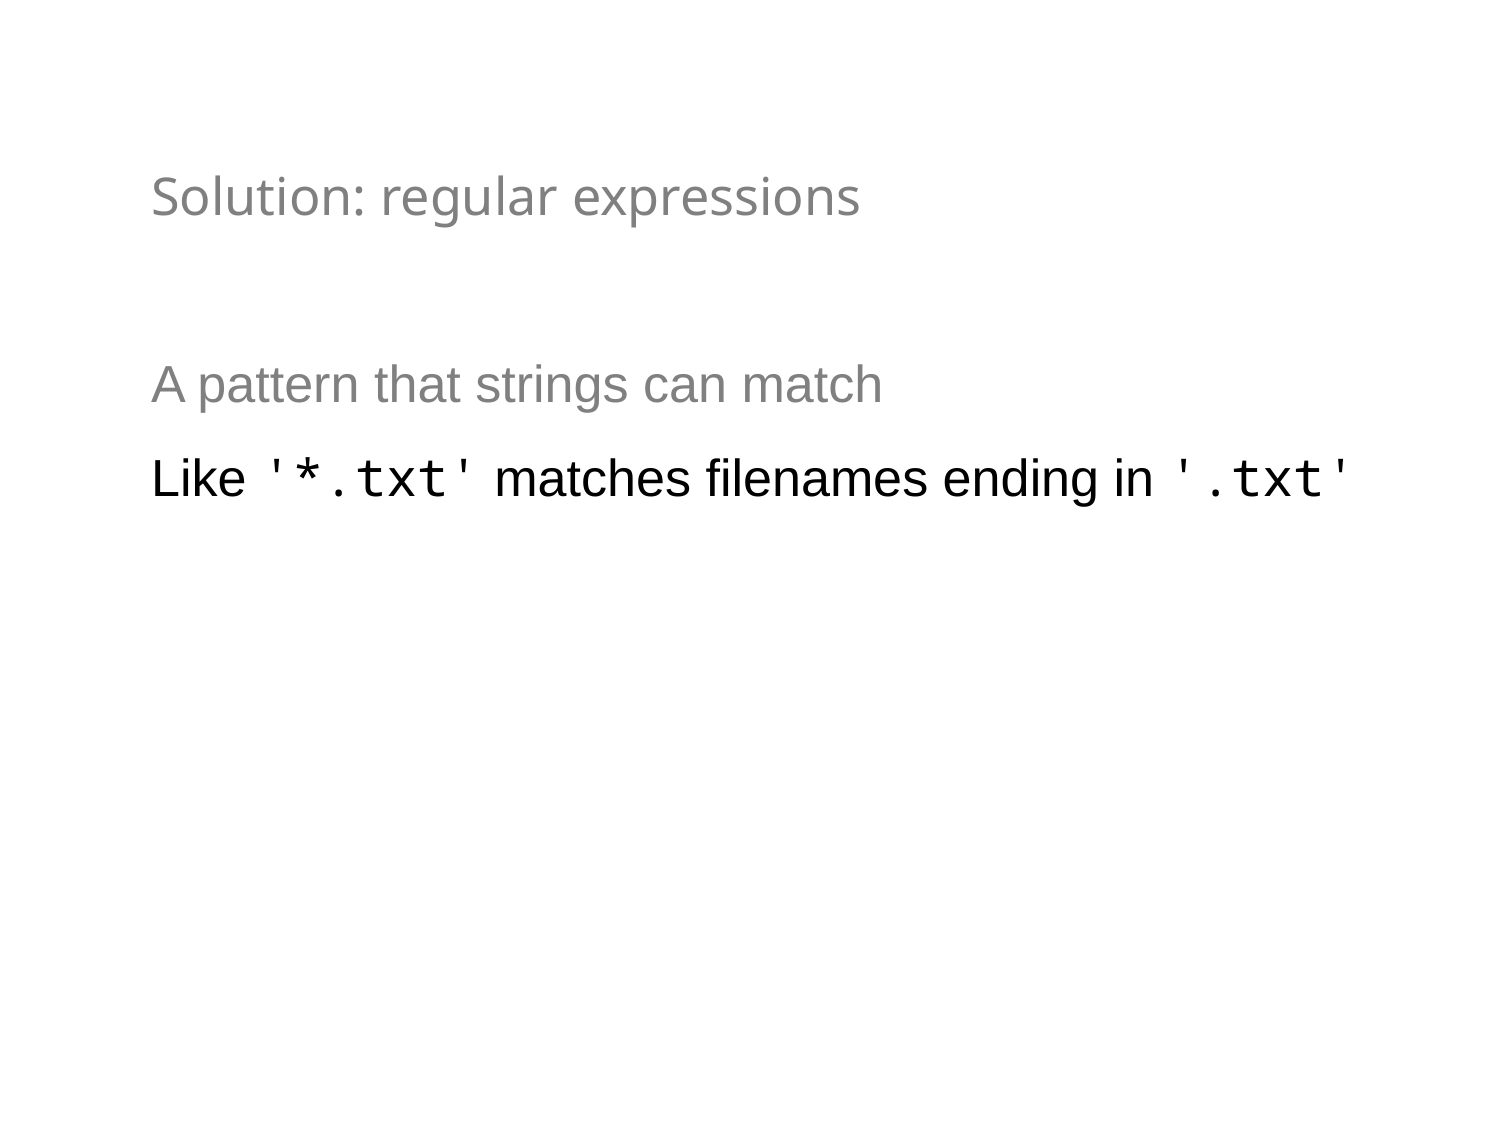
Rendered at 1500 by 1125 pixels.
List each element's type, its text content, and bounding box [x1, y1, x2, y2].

text_box Solution: regular expressions A pattern that strings can match Like '*.txt' matches filenames ending in '.txt' [137, 125, 1388, 514]
